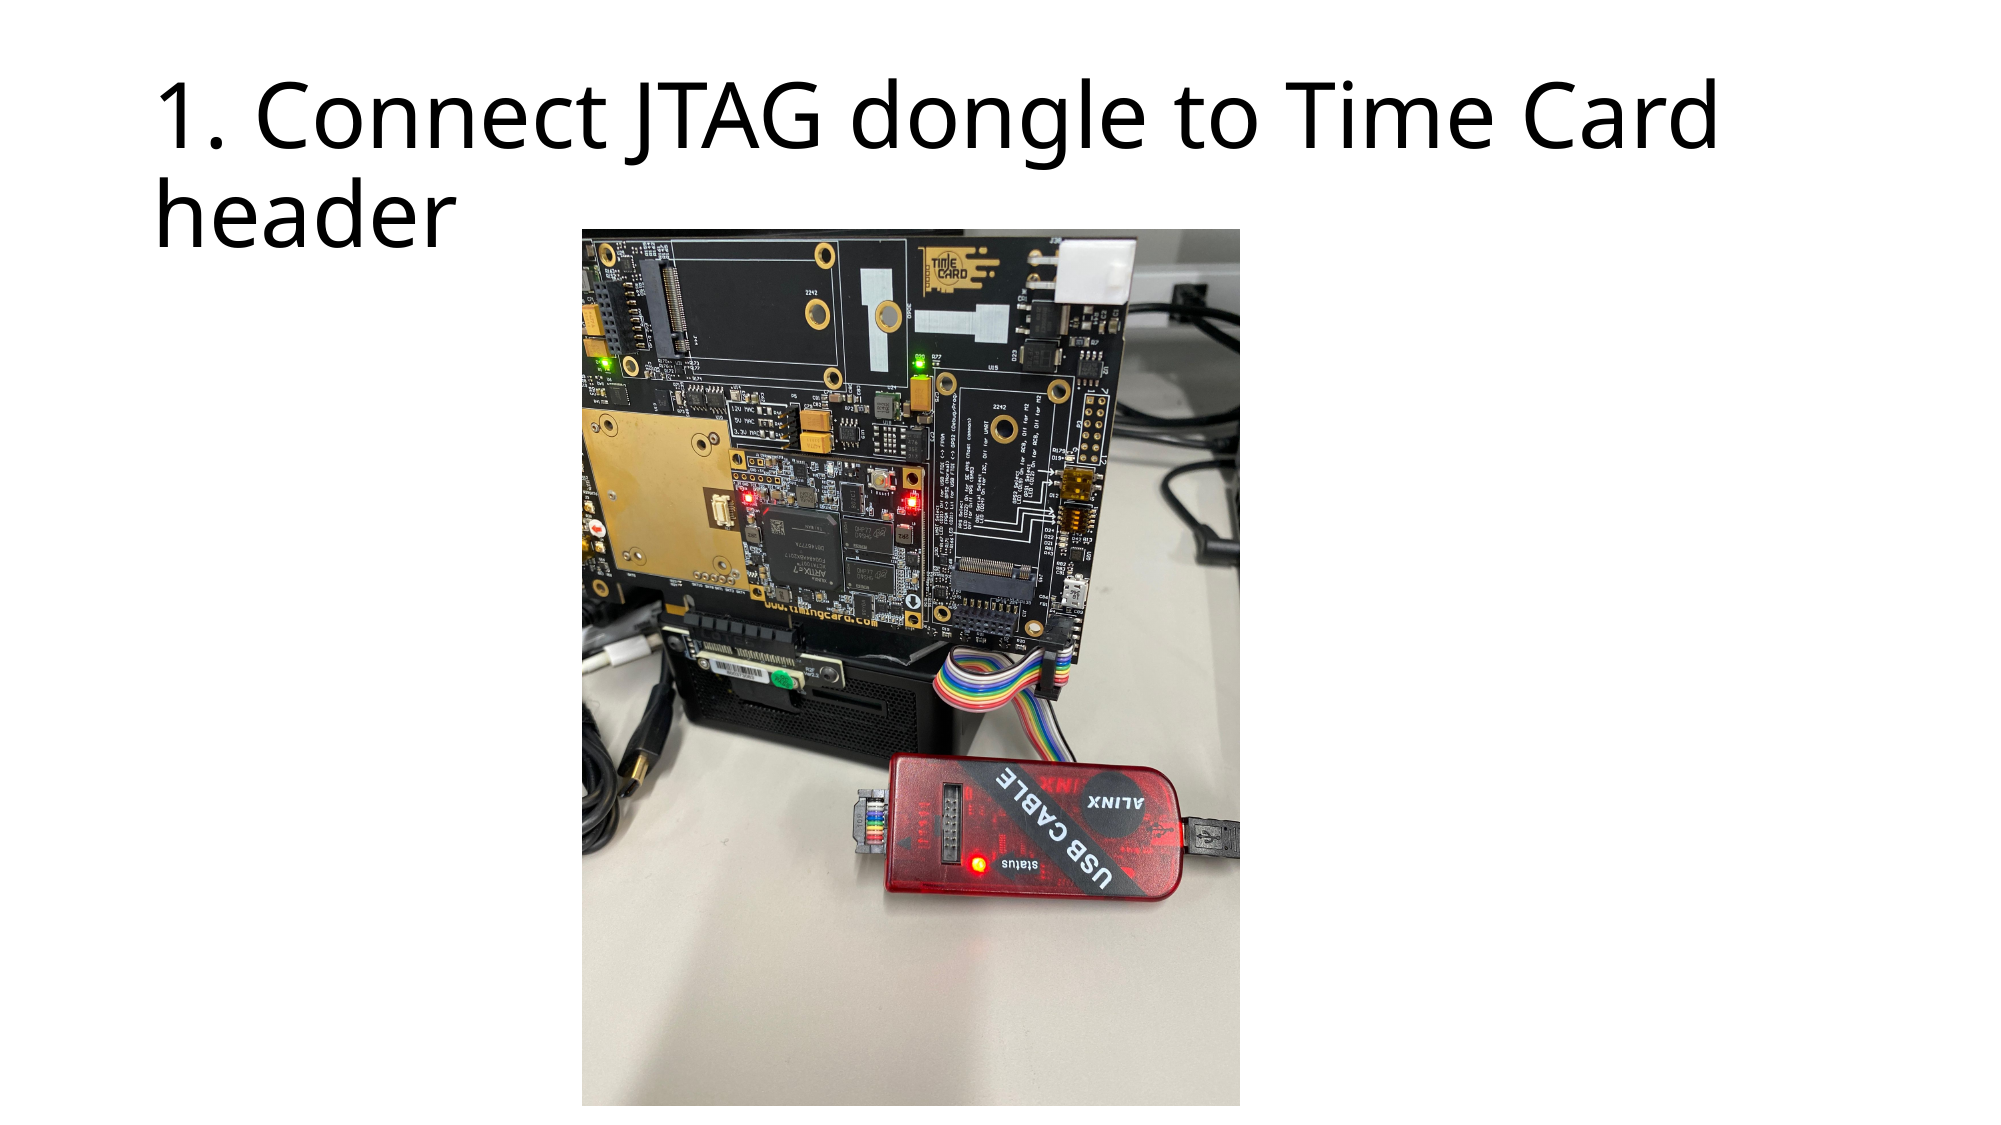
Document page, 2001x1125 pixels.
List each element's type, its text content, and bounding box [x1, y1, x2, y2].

picture [582, 229, 1240, 1106]
title 1. Connect JTAG dongle to Time Card header [137, 59, 1863, 278]
